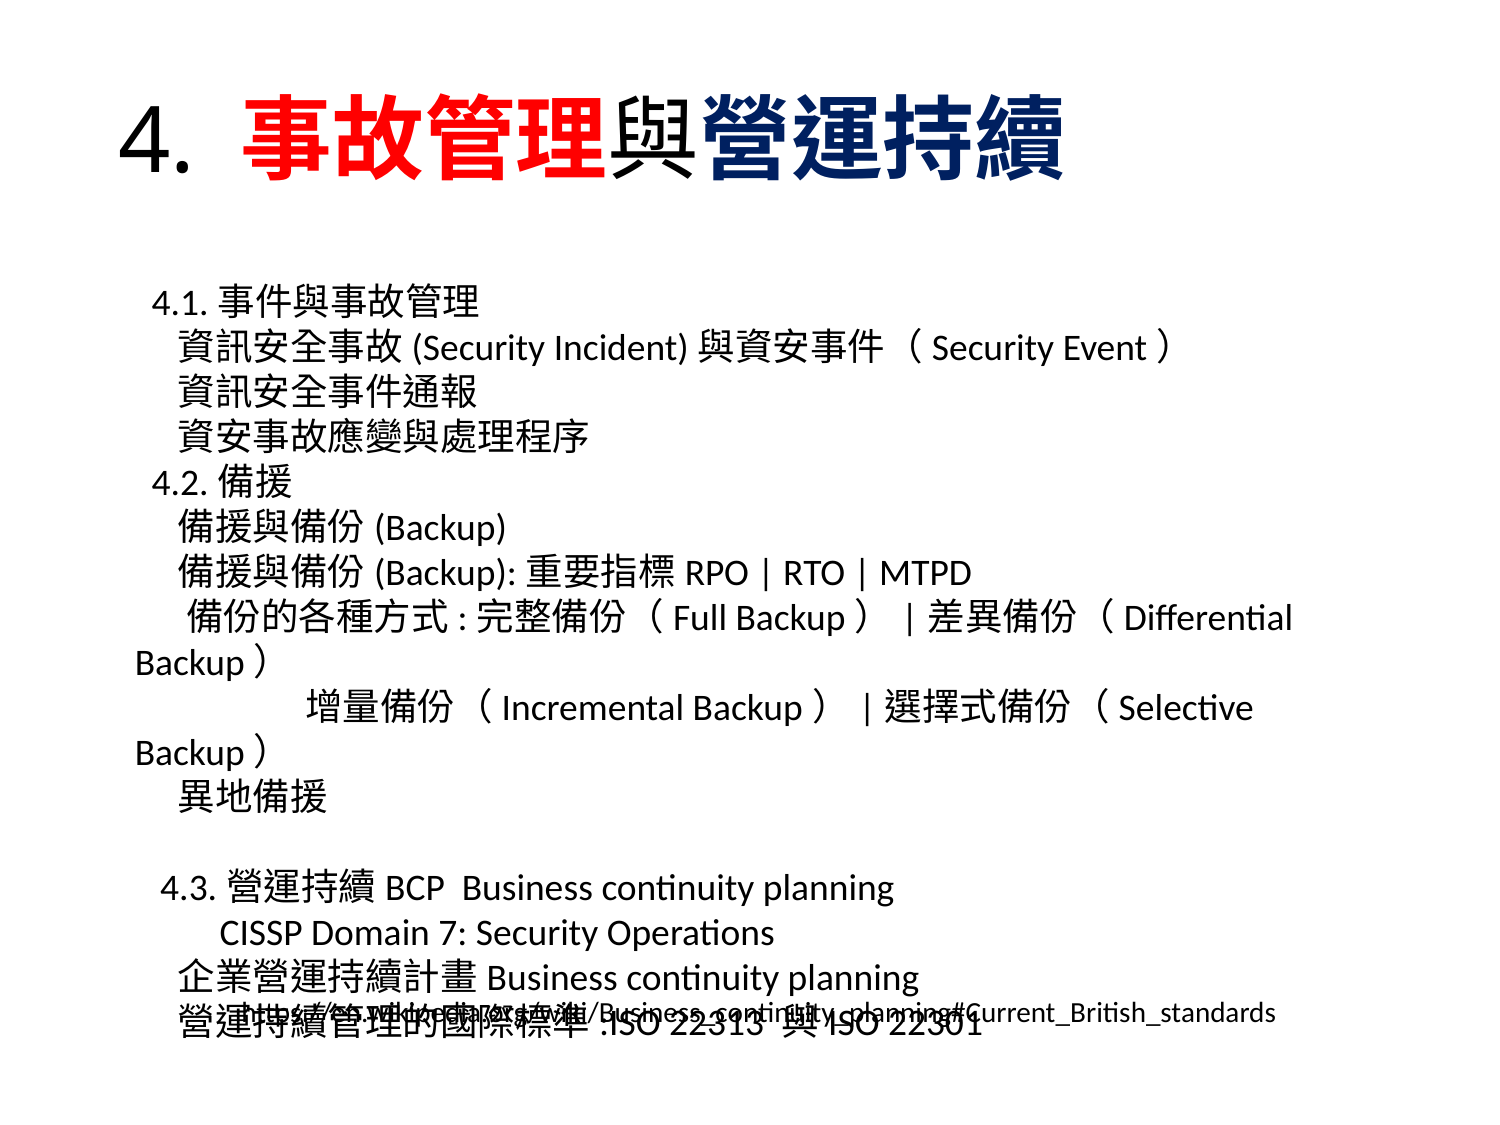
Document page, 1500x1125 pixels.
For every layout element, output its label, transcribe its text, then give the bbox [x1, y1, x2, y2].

text_box 4.1.事件與事故管理 資訊安全事故(Security Incident)與資安事件（Security Event） 資訊安全事件通報 資安事故應變與處理程序 4.2.備援 備援與備份(Backup) 備援與備份(Backup):重要指標RPO | RTO | MTPD 備份的各種方式:完整備份（Full Backup）|差異備份（Differential Backup） 增量備份（Incremental Backup）|選擇式備份（Selective Backup） 異地備援 4.3.營運持續BCP Business continuity planning CISSP Domain 7: Security Operations 企業營運持續計畫Business continuity planning 營運持續管理的國際標準:ISO 22313 與ISO 22301 [119, 225, 1397, 1050]
text_box https://en.wikipedia.org/wiki/Business_continuity_planning#Current_British_standards [226, 986, 1317, 1036]
title 4. 事故管理與營運持續 [103, 59, 1092, 226]
